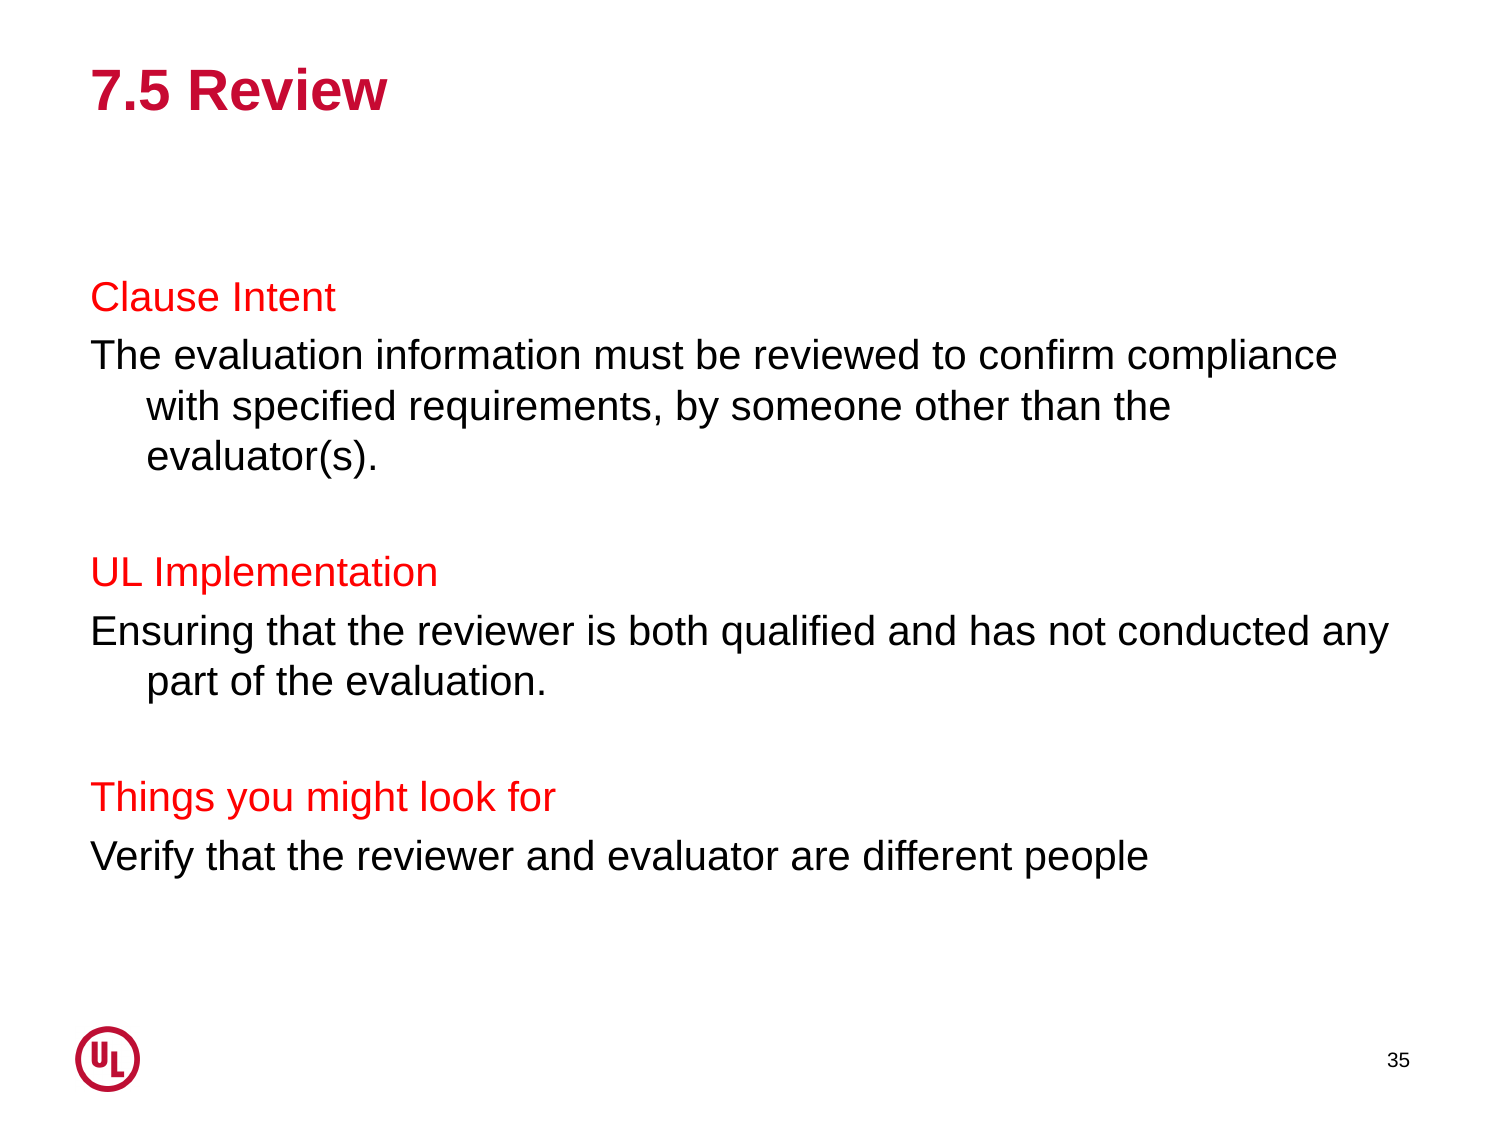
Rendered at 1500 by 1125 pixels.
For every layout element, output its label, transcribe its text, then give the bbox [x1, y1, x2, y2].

picture [75, 1026, 140, 1092]
slide_number 35 [1319, 1029, 1425, 1090]
title 7.5 Review [75, 45, 1425, 233]
list Clause Intent The evaluation information must be reviewed to confirm compliance with specified requirements, by someone other than the evaluator(s). UL Implementation Ensuring that the reviewer is both qualified and has not conducted any part of the evaluation. Things you might look for Verify that the reviewer and evaluator are different people [75, 262, 1425, 1005]
